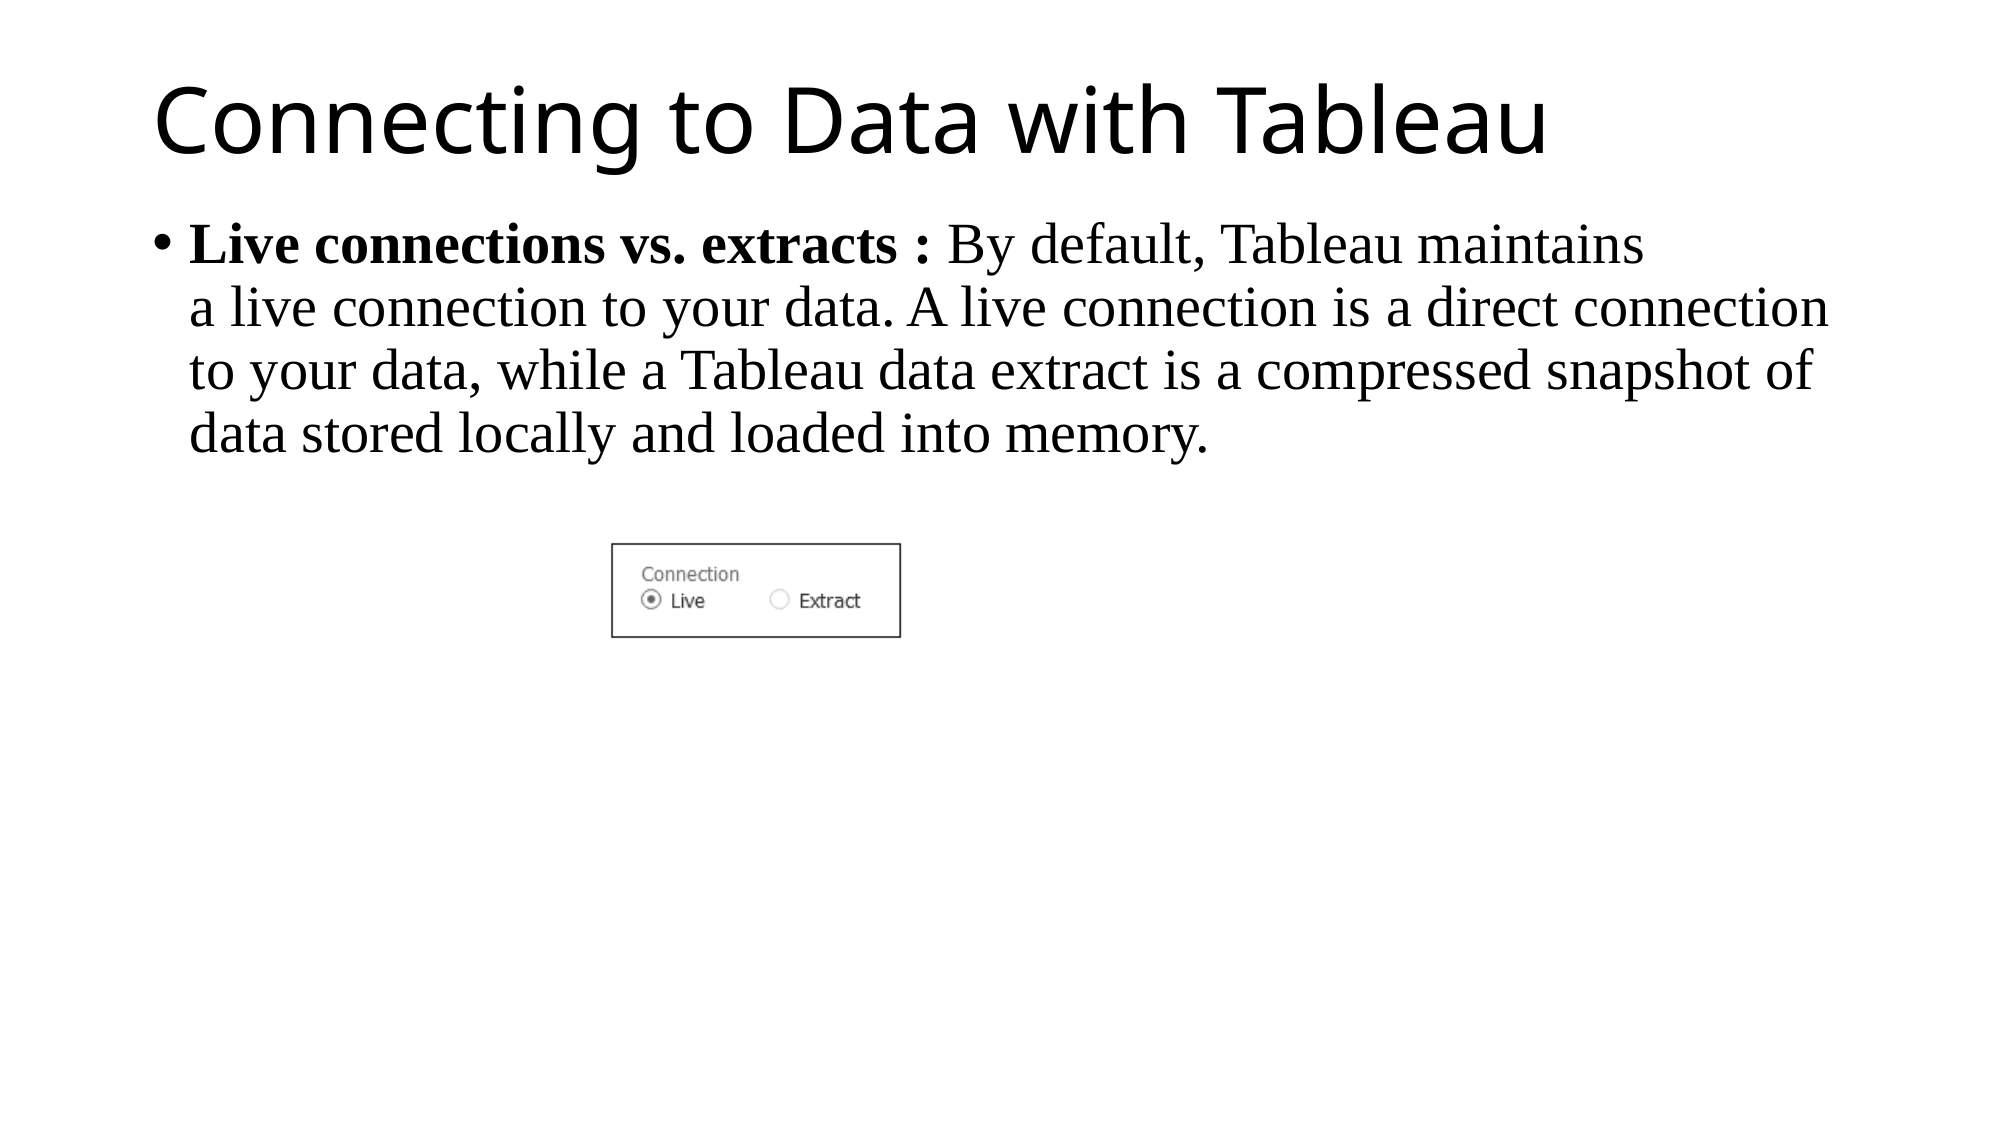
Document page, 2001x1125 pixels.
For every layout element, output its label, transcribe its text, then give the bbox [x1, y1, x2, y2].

title Connecting to Data with Tableau [137, 59, 1863, 189]
list Live connections vs. extracts : By default, Tableau maintains a live connection to your data. A live connection is a direct connection to your data, while a Tableau data extract is a compressed snapshot of data stored locally and loaded into memory. [137, 205, 1863, 920]
picture [599, 523, 931, 646]
